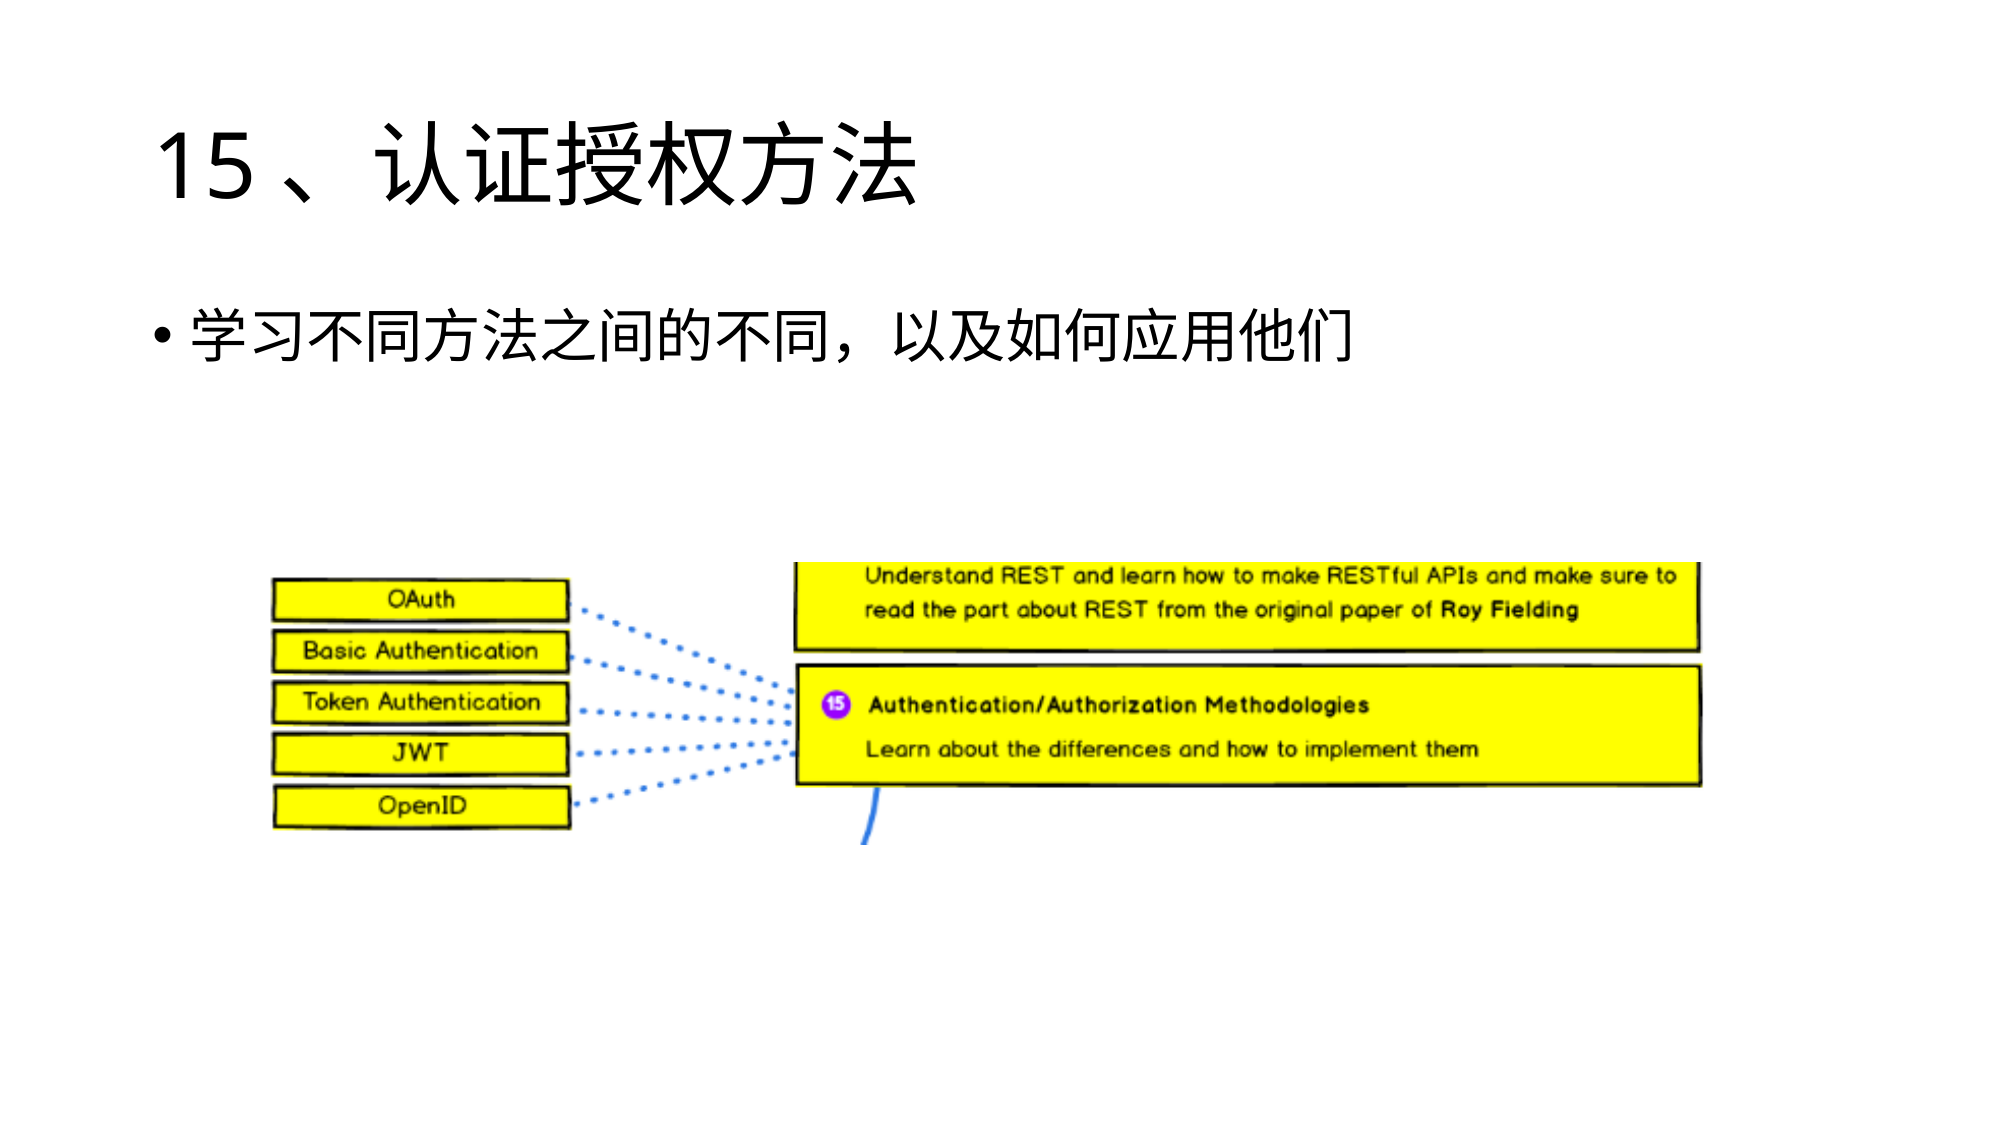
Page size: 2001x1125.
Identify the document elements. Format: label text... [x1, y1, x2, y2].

list 学习不同方法之间的不同，以及如何应用他们 [137, 299, 1863, 1014]
picture [190, 562, 1758, 845]
title 15、认证授权方法 [137, 59, 1863, 278]
